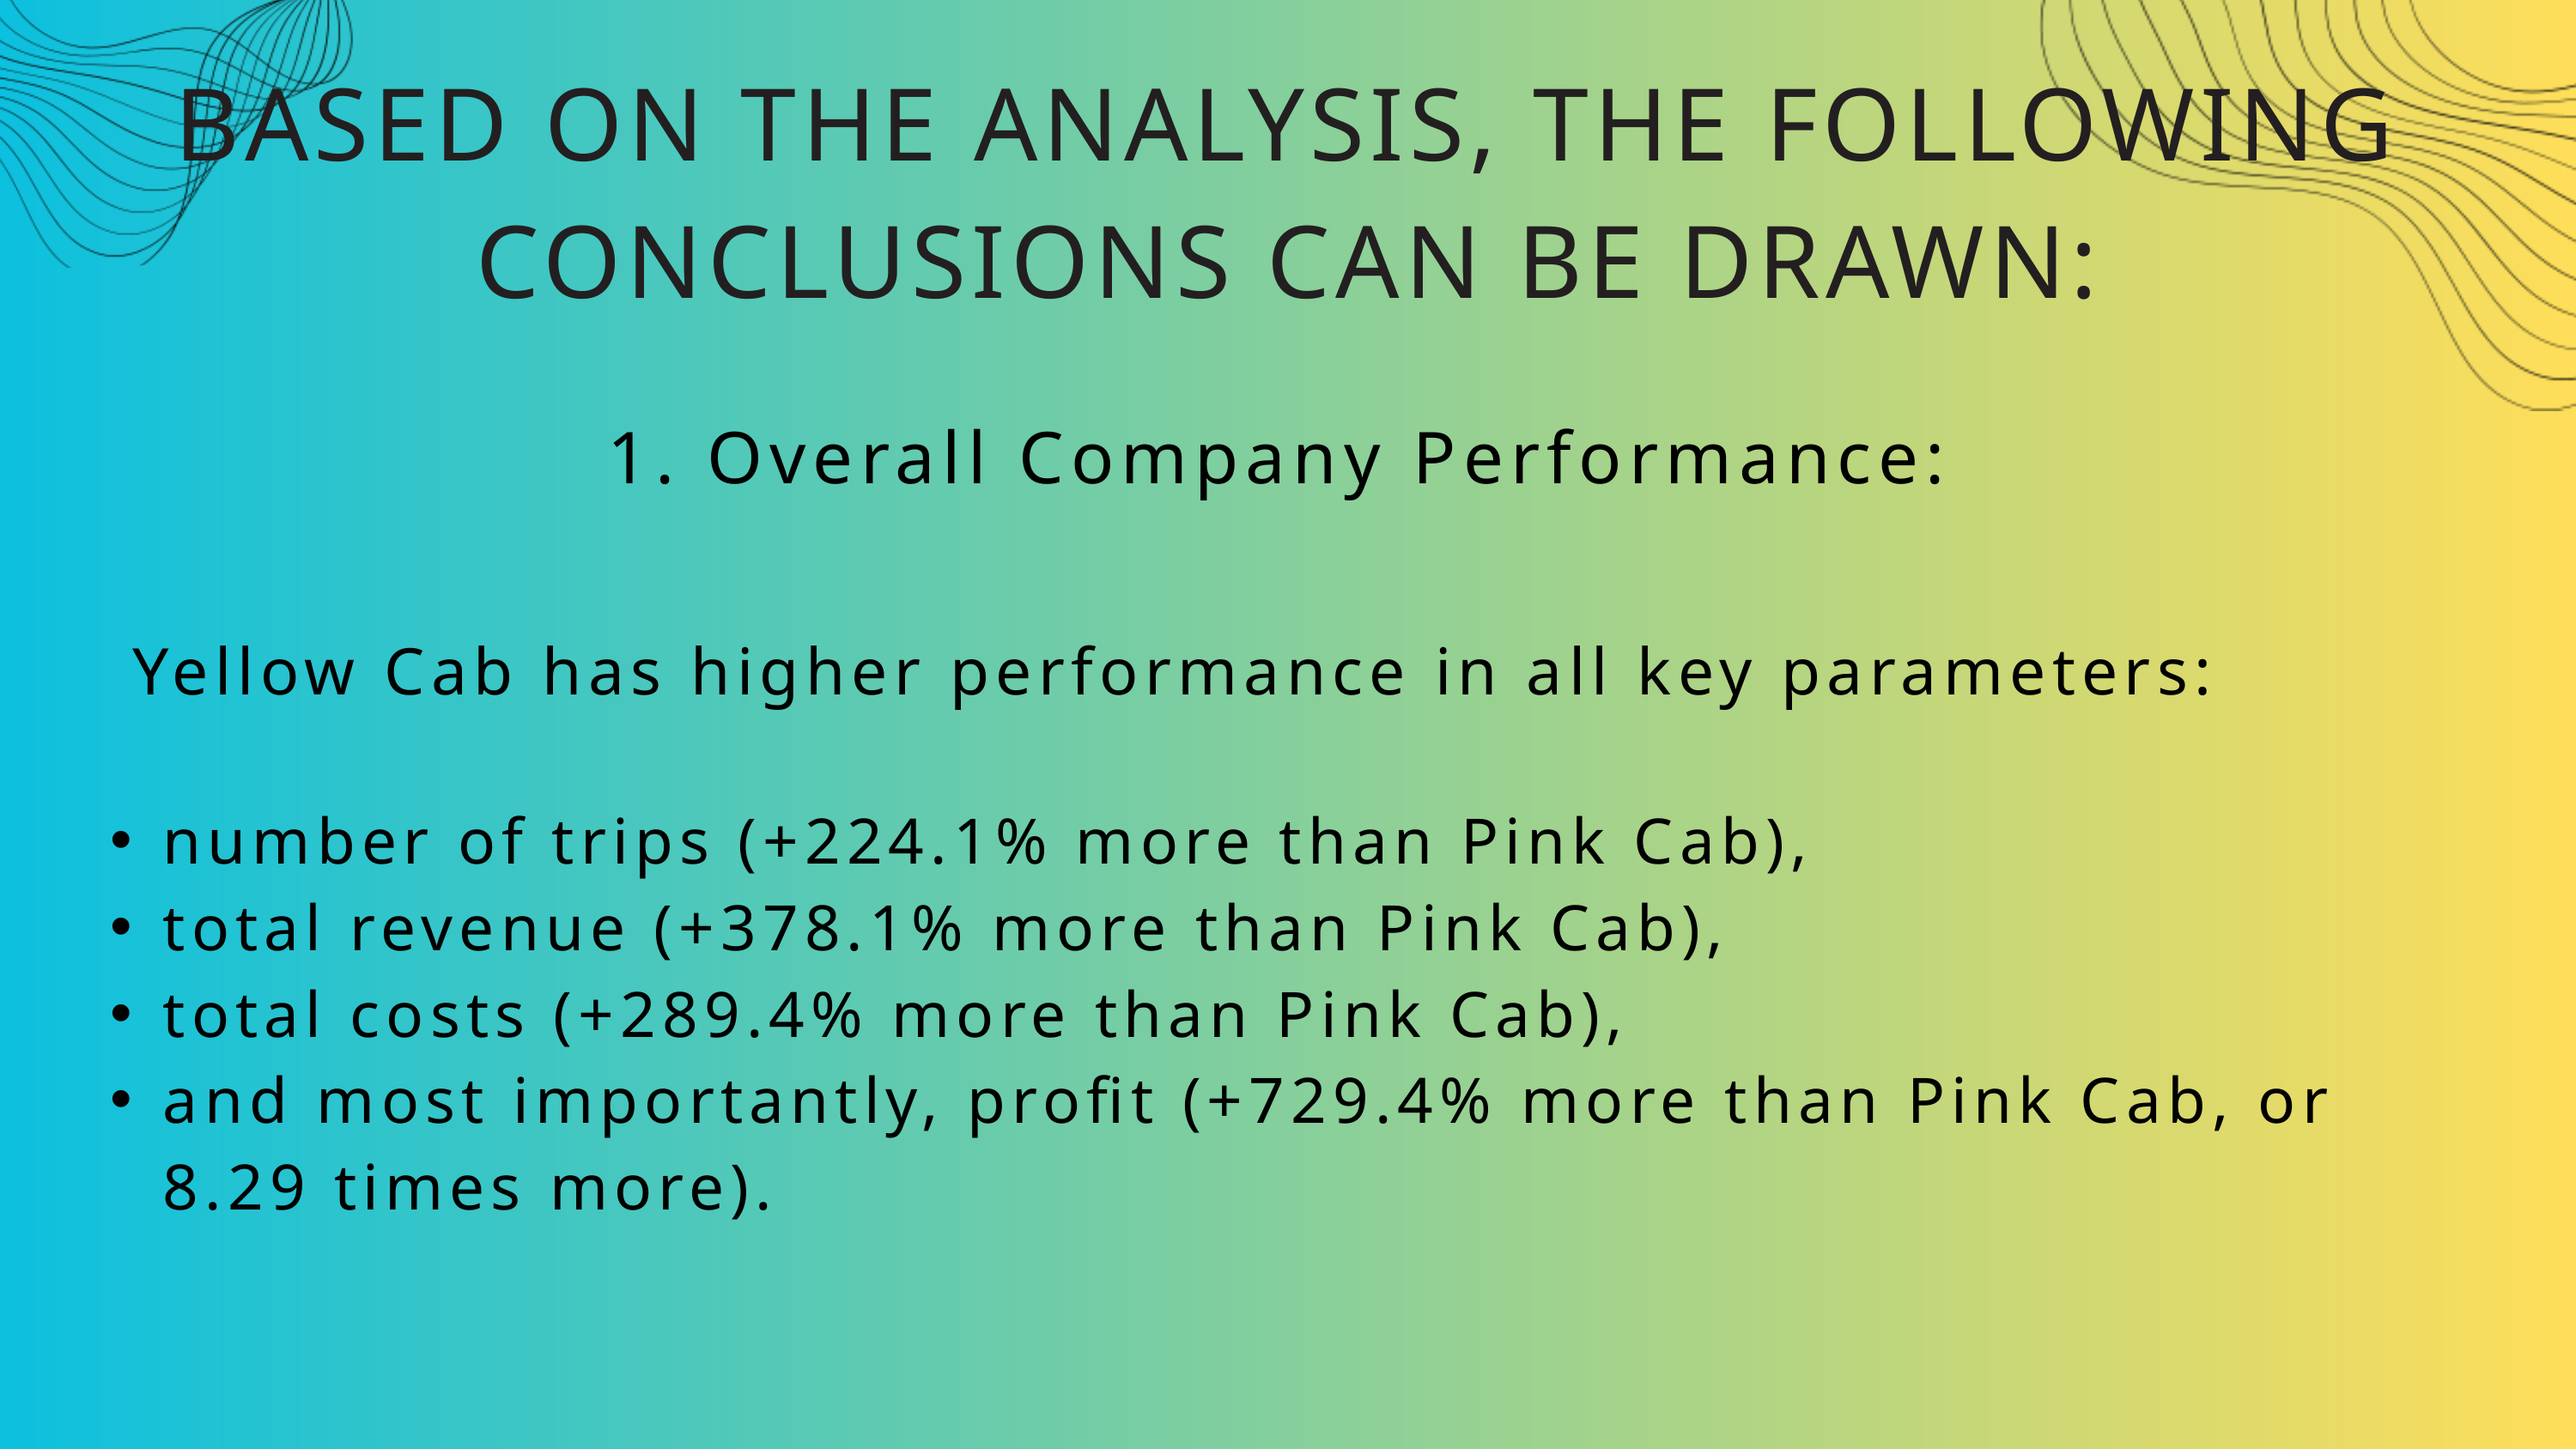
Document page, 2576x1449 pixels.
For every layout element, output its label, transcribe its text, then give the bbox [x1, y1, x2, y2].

text_box number of trips (+224.1% more than Pink Cab), total revenue (+378.1% more than Pink Cab), total costs (+289.4% more than Pink Cab), and most importantly, profit (+729.4% more than Pink Cab, or 8.29 times more). [57, 790, 2338, 1309]
text_box [2039, 0, 2576, 411]
text_box BASED ON THE ANALYSIS, THE FOLLOWING CONCLUSIONS CAN BE DRAWN: [57, 42, 2519, 319]
text_box Yellow Cab has higher performance in all key parameters: [132, 618, 2432, 708]
text_box 1. Overall Company Performance: [608, 399, 1968, 499]
text_box [0, 0, 506, 271]
